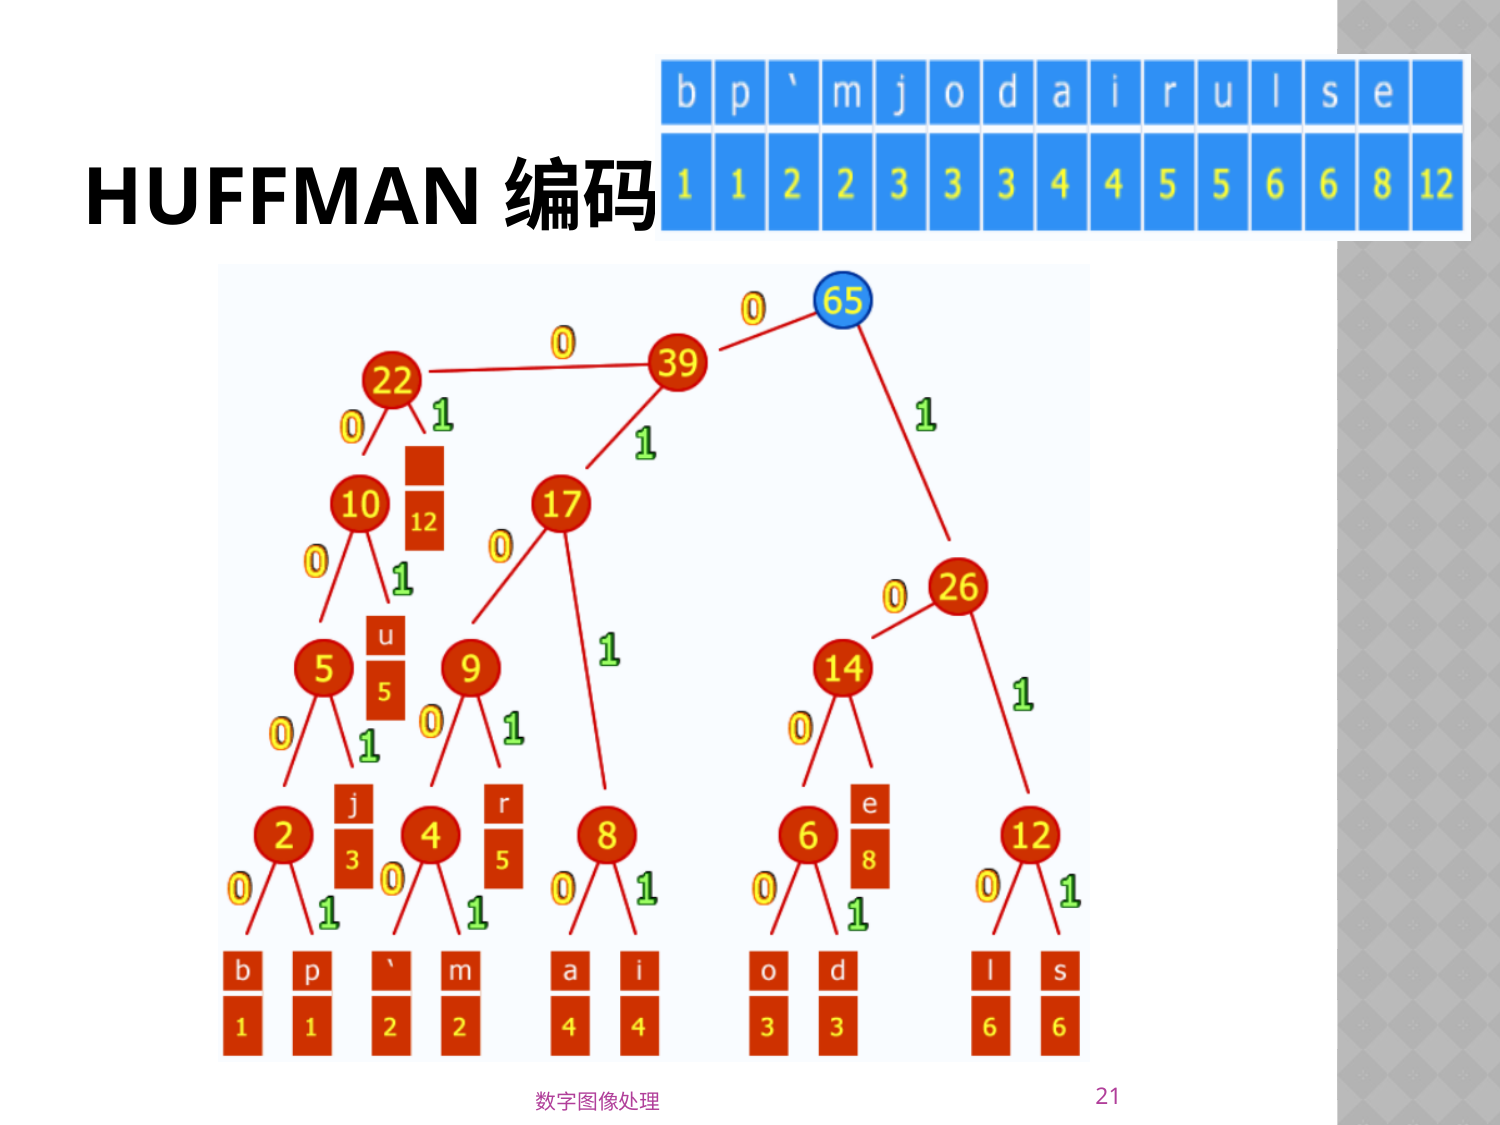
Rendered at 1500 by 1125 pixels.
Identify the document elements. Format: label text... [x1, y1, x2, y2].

picture [655, 54, 1471, 241]
title Huffman编码 [75, 52, 657, 240]
slide_number 21 [1025, 1075, 1122, 1113]
picture [218, 263, 1091, 1063]
footer 数字图像处理 [75, 1075, 675, 1114]
